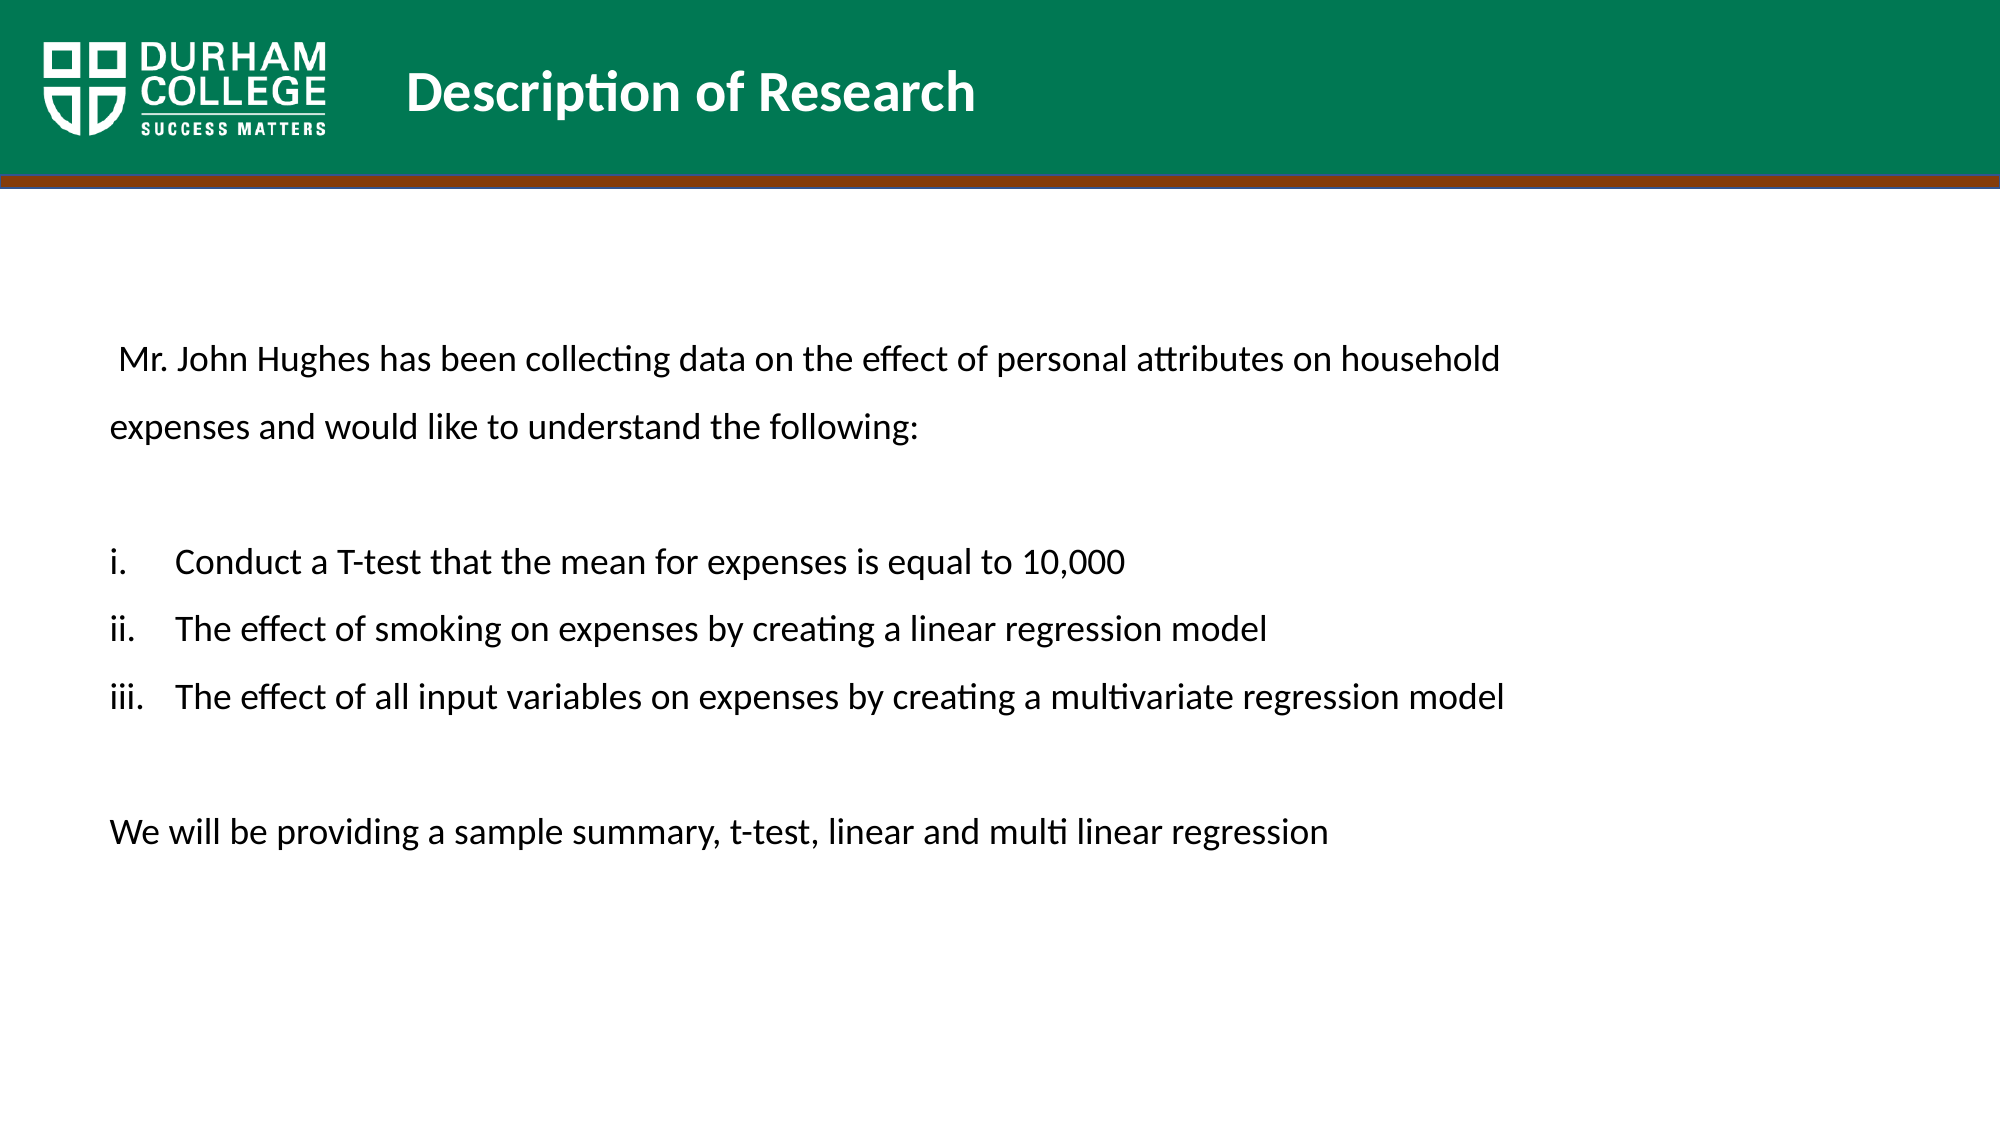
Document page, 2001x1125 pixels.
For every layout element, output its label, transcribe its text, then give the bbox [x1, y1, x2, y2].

text_box [0, 174, 2000, 189]
text_box [0, 0, 2000, 174]
picture [24, 24, 345, 151]
text_box Mr. John Hughes has been collecting data on the effect of personal attributes on household expenses and would like to understand the following: Conduct a T-test that the mean for expenses is equal to 10,000 The effect of smoking on expenses by creating a linear regression model The effect of all input variables on expenses by creating a multivariate regression model We will be providing a sample summary, t-test, linear and multi linear regression [94, 259, 1557, 905]
text_box Description of Research [391, 46, 1597, 131]
